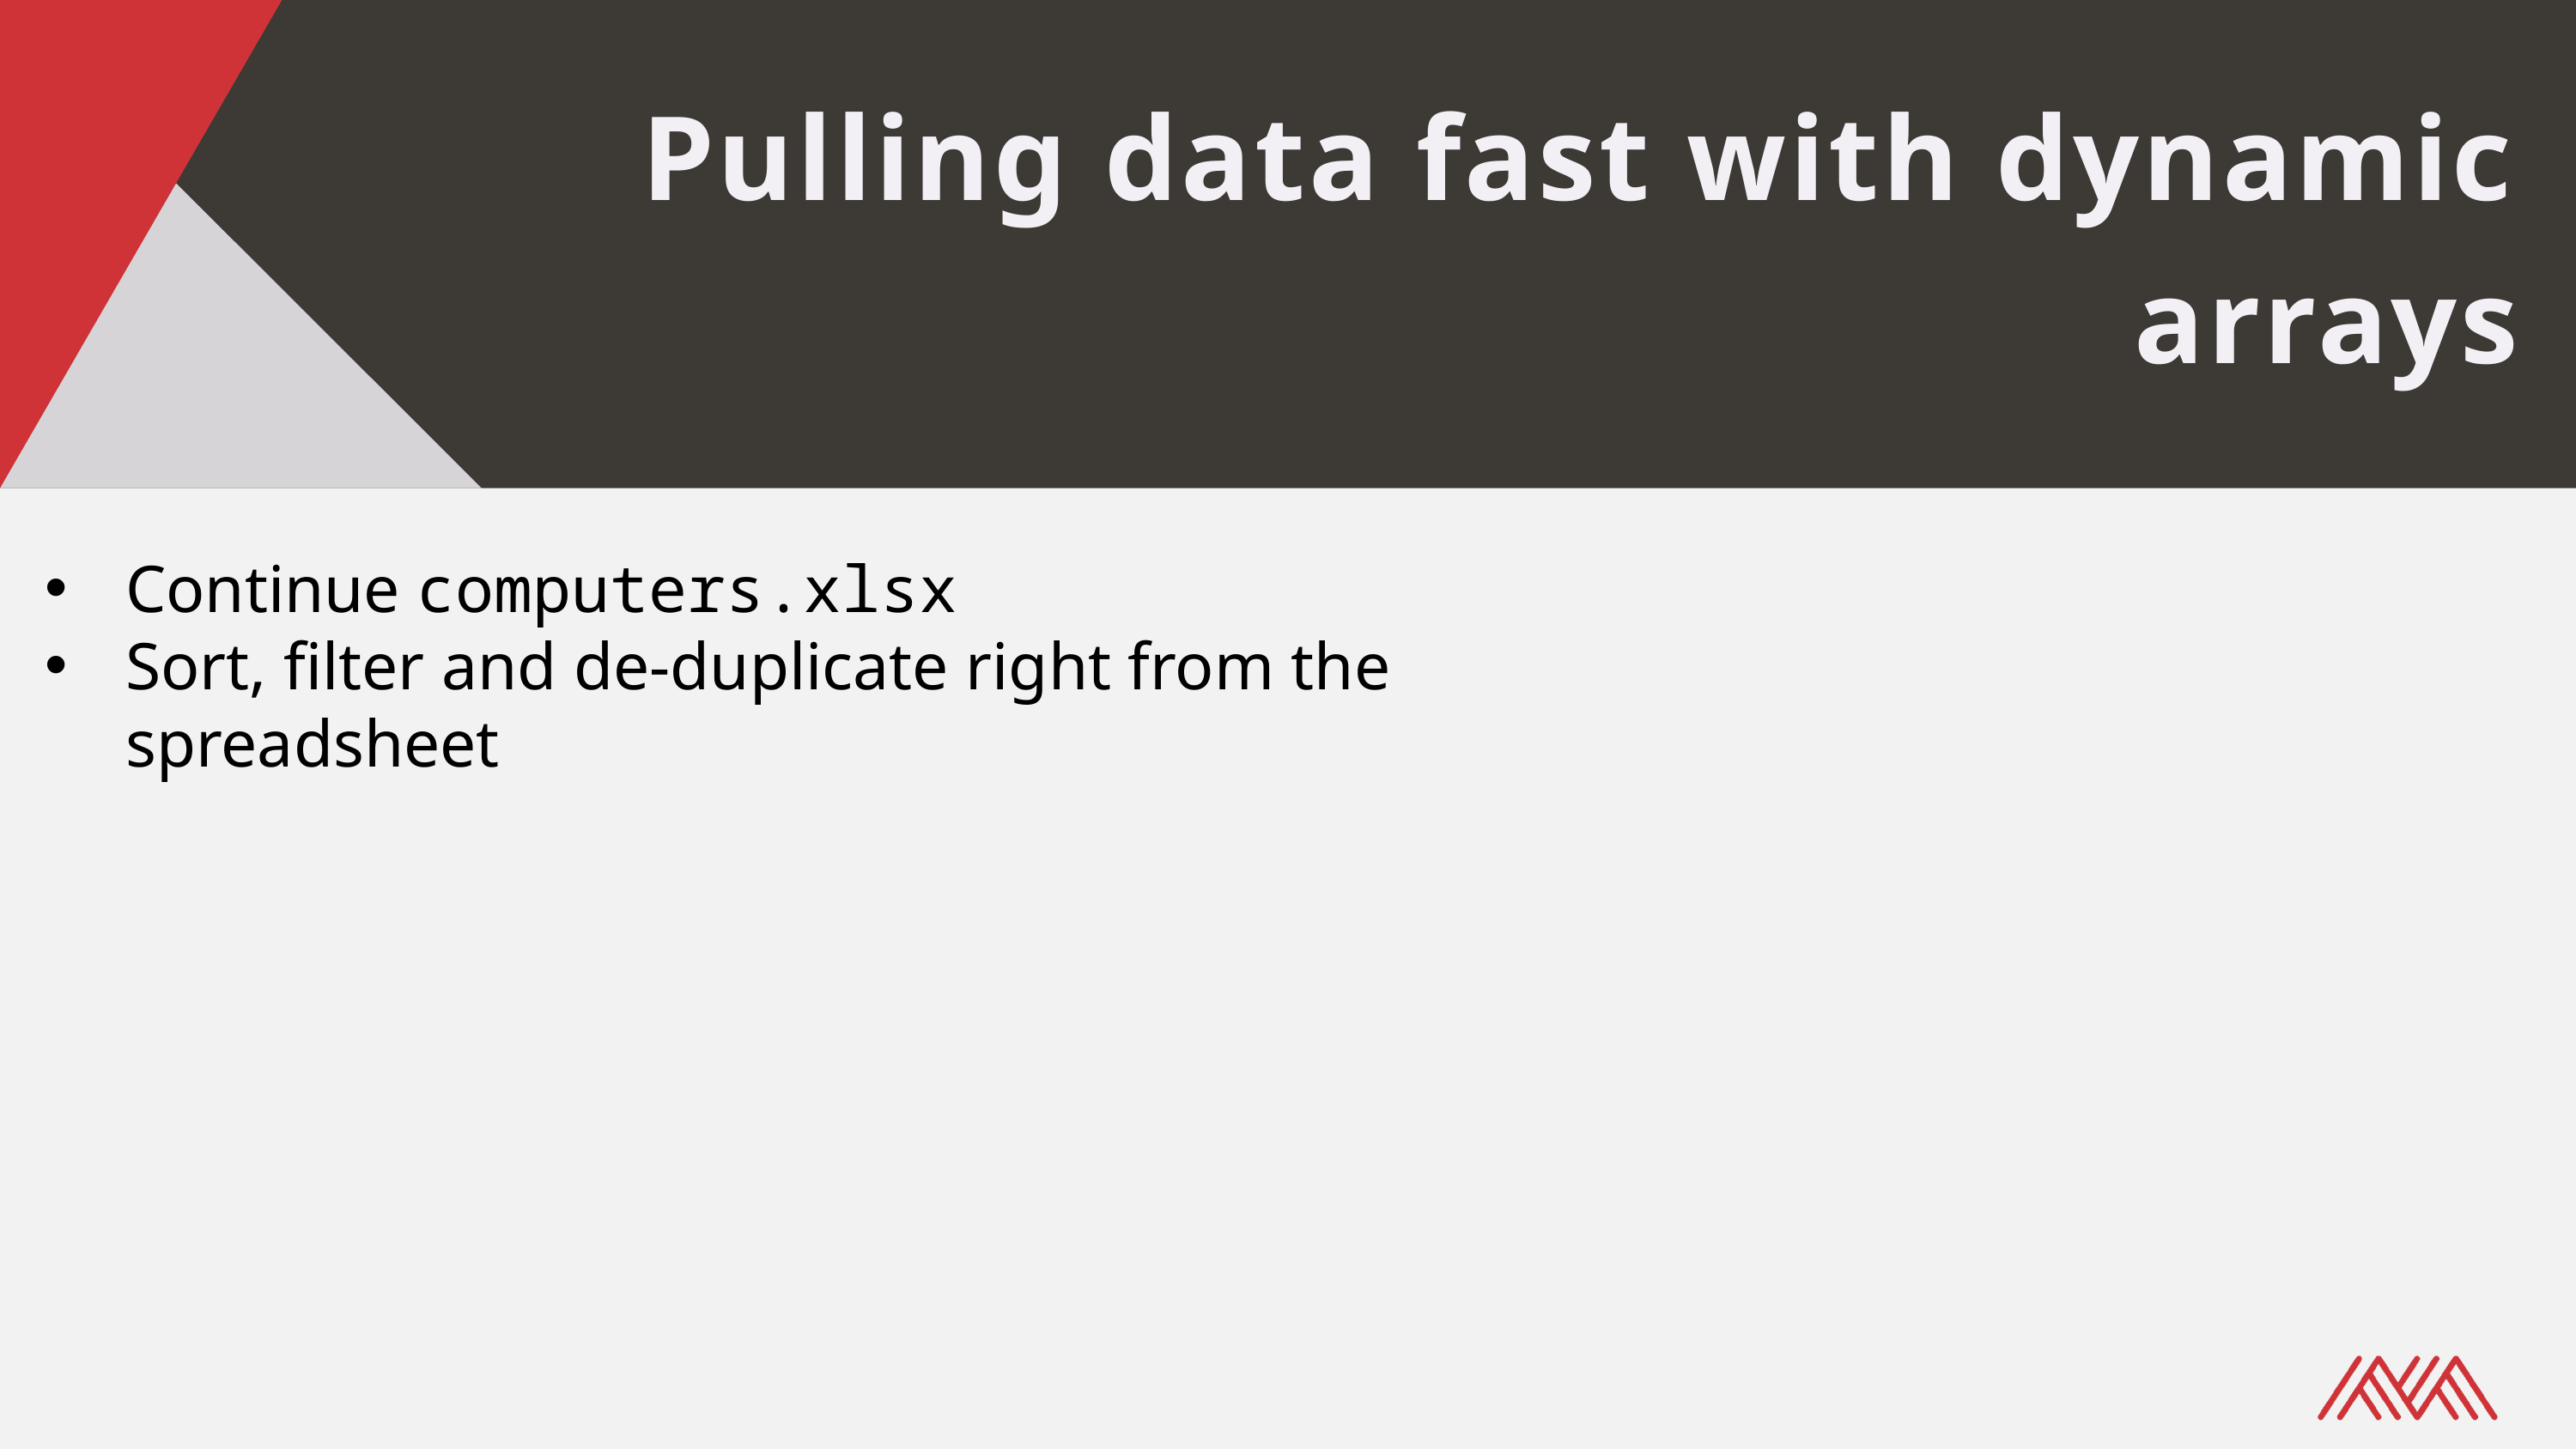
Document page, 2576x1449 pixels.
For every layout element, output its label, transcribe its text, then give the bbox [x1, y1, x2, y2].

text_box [302, 7, 483, 488]
picture [2266, 1304, 2551, 1422]
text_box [0, 0, 298, 488]
text_box Pulling data fast with dynamic arrays [485, 61, 2519, 387]
text_box Continue computers.xlsx Sort, filter and de-duplicate right from the spreadsheet [32, 542, 1631, 786]
text_box [302, 0, 2576, 488]
